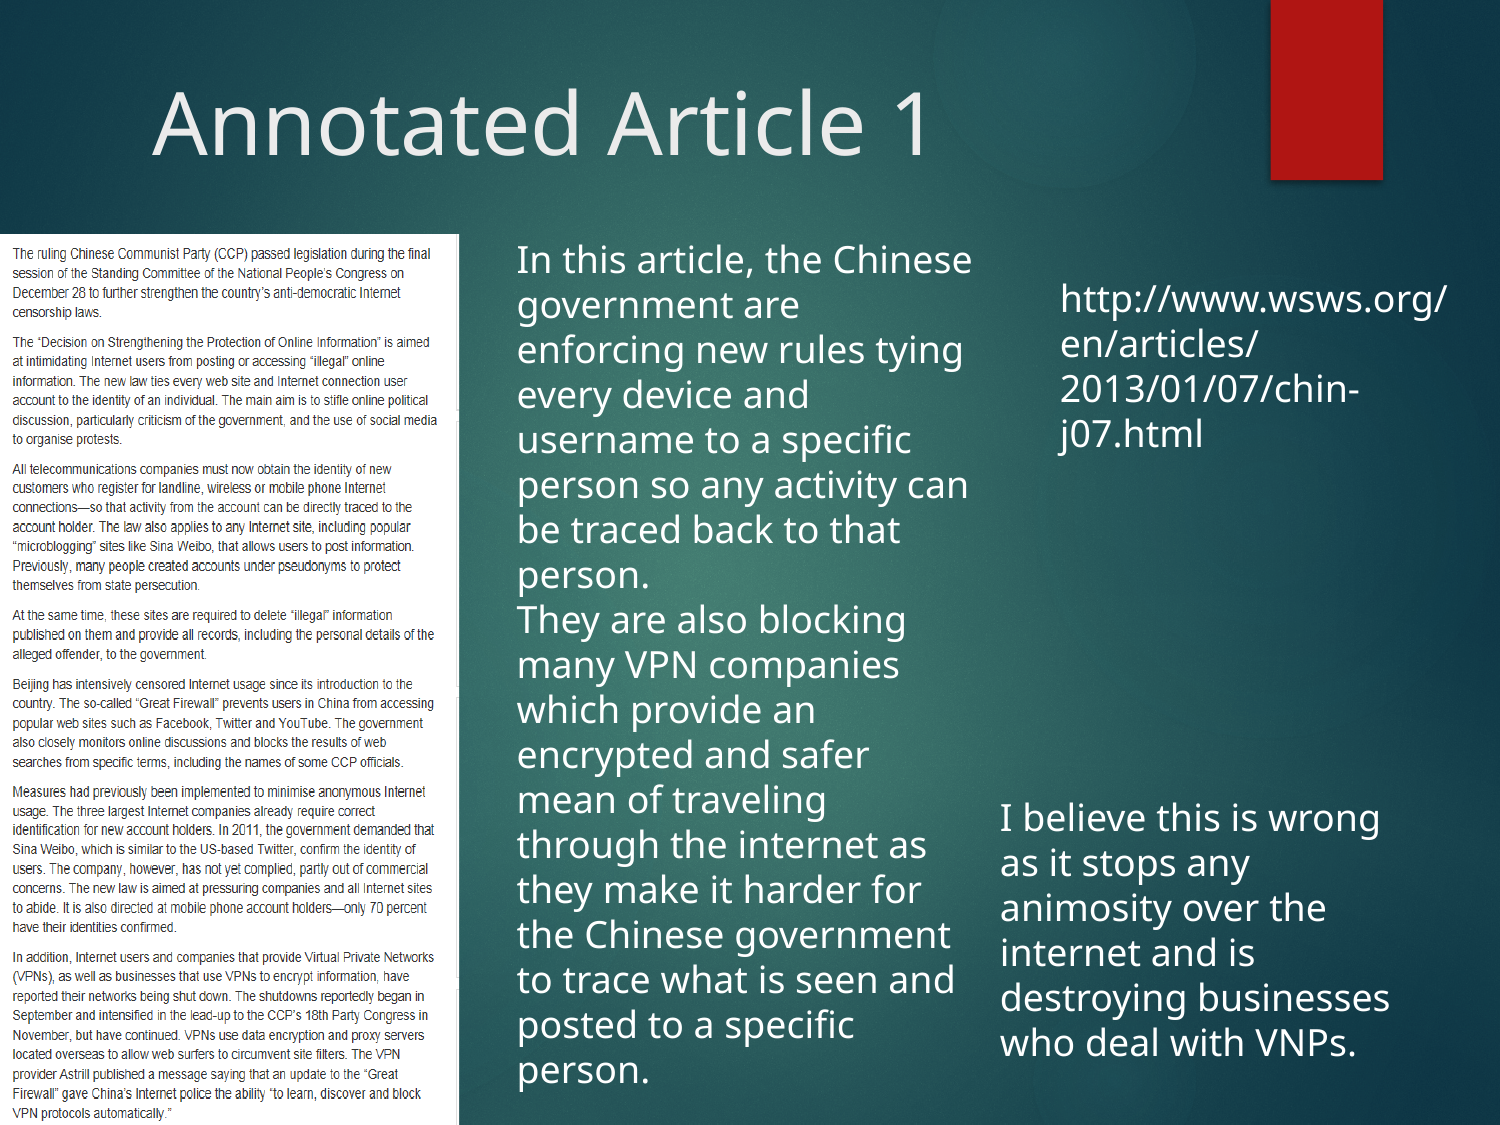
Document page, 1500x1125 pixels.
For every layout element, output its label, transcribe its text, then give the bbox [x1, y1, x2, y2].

title Annotated Article 1 [137, 59, 1500, 278]
text_box http://www.wsws.org/en/articles/2013/01/07/chin-j07.html [1045, 267, 1490, 462]
text_box In this article, the Chinese government are enforcing new rules tying every device and username to a specific person so any activity can be traced back to that person. They are also blocking many VPN companies which provide an encrypted and safer mean of traveling through the internet as they make it harder for the Chinese government to trace what is seen and posted to a specific person. [501, 228, 993, 1099]
picture [0, 234, 460, 1125]
text_box I believe this is wrong as it stops any animosity over the internet and is destroying businesses who deal with VNPs. [985, 786, 1412, 1072]
